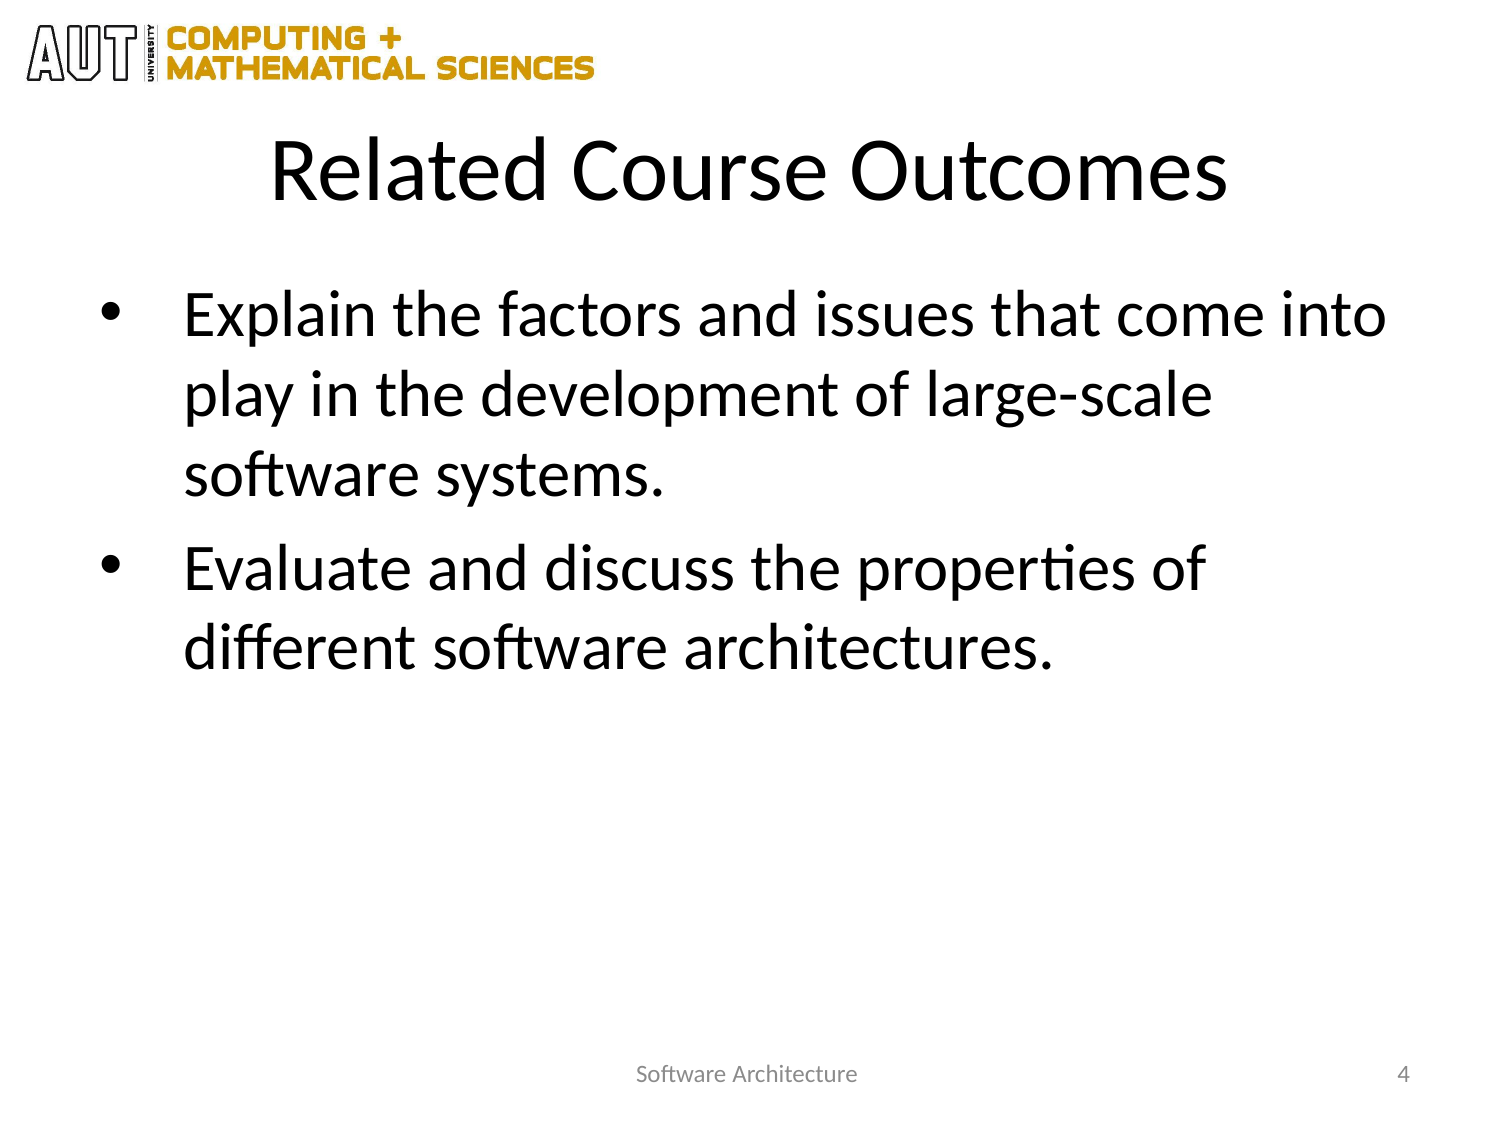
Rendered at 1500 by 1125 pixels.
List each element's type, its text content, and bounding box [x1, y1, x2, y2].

picture [0, 0, 620, 108]
footer Software Architecture [512, 1042, 988, 1103]
slide_number 4 [1074, 1042, 1425, 1103]
title Related Course Outcomes [75, 93, 1425, 235]
list Explain the factors and issues that come into play in the development of large-scale software systems. Evaluate and discuss the properties of different software architectures. [75, 262, 1425, 1005]
